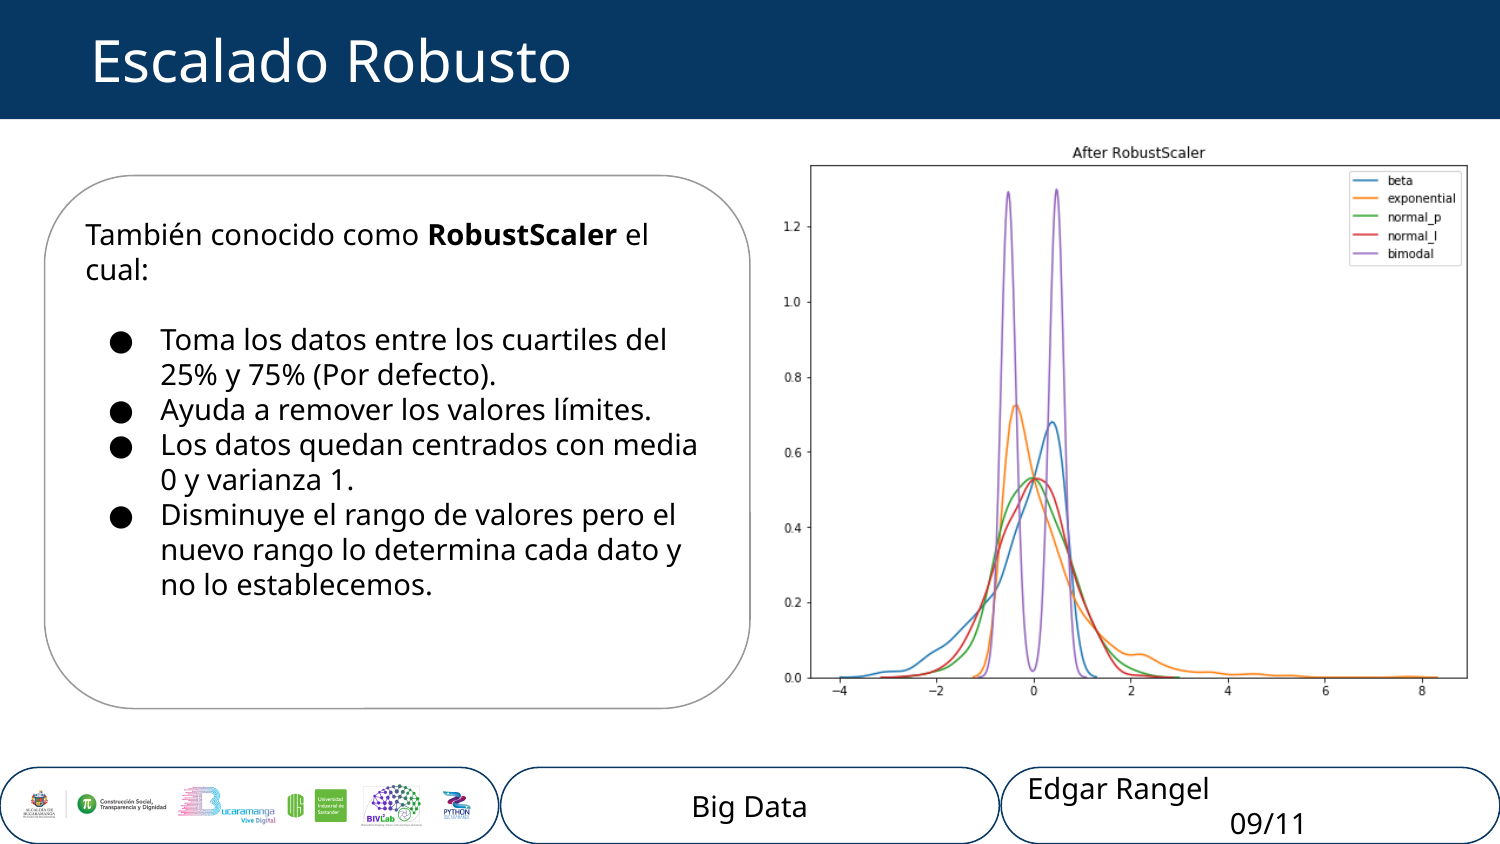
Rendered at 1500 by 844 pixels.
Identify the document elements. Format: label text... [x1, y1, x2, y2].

picture [774, 138, 1476, 706]
text_box [0, 767, 499, 834]
title Escalado Robusto [0, 0, 1500, 120]
text_box También conocido como RobustScaler el cual: Toma los datos entre los cuartiles del 25% y 75% (Por defecto). Ayuda a remover los valores límites. Los datos quedan centrados con media 0 y varianza 1. Disminuye el rango de valores pero el nuevo rango lo determina cada dato y no lo establecemos. [44, 175, 751, 709]
picture [15, 782, 483, 829]
text_box Edgar Rangel 09/11 [1001, 767, 1500, 844]
text_box [16, 837, 483, 844]
text_box Big Data [500, 767, 1000, 844]
